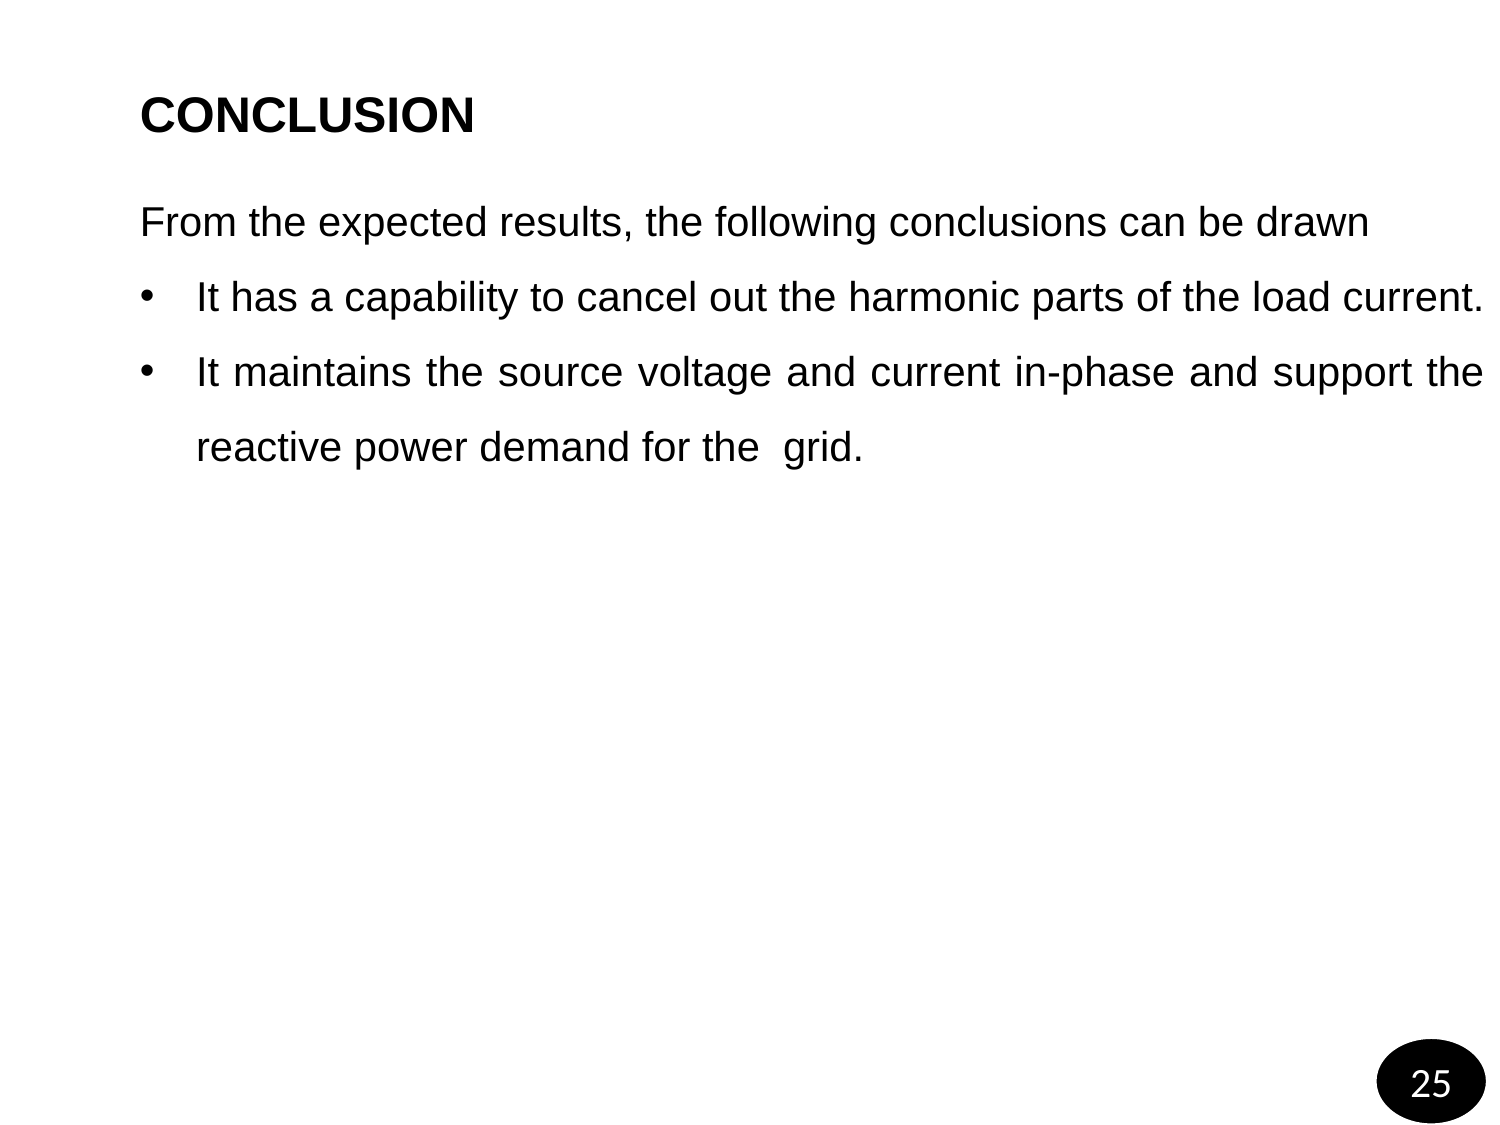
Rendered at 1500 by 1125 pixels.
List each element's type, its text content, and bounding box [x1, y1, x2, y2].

text_box 25 [1373, 1035, 1490, 1125]
text_box From the expected results, the following conclusions can be drawn It has a capability to cancel out the harmonic parts of the load current. It maintains the source voltage and current in-phase and support the reactive power demand for the grid. [125, 162, 1500, 478]
text_box CONCLUSION [125, 74, 1363, 150]
